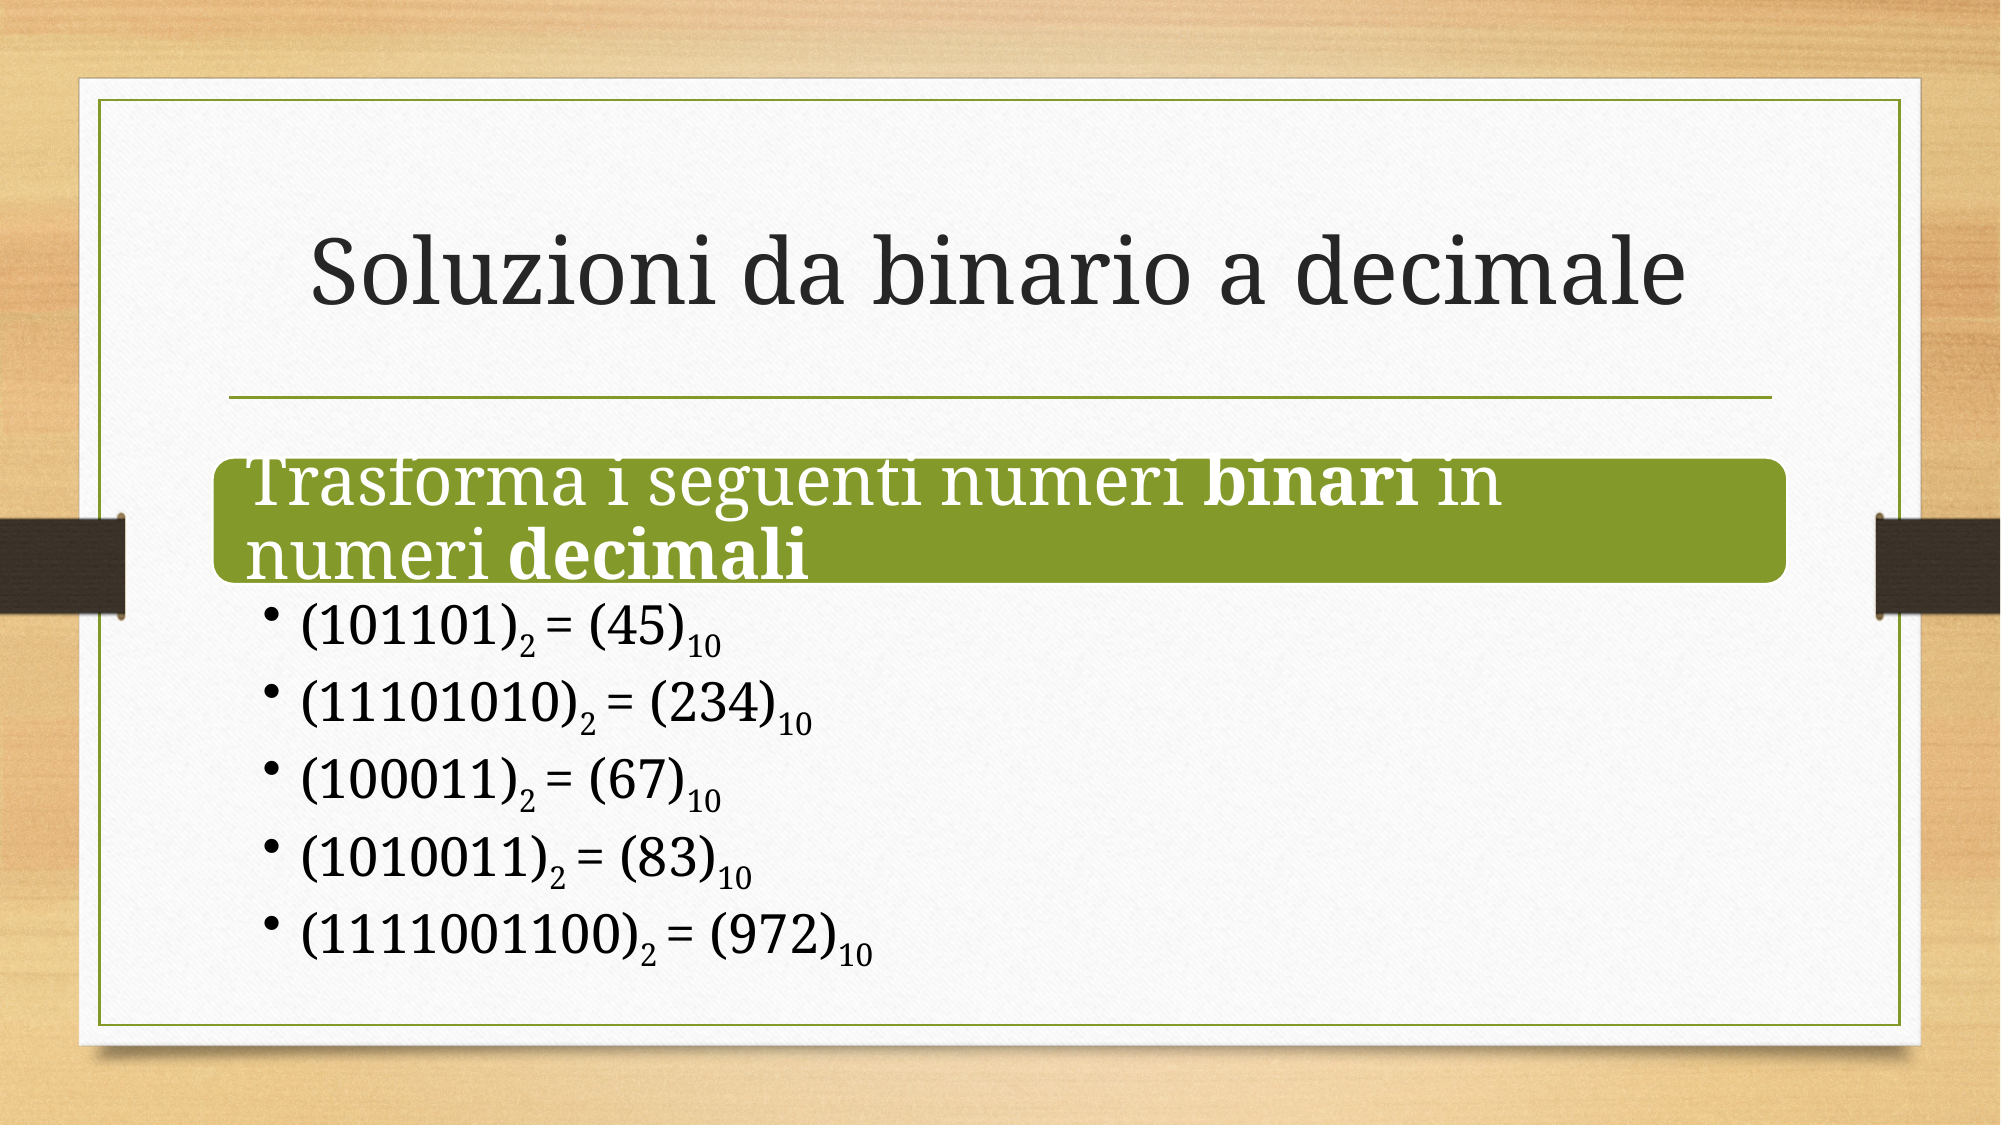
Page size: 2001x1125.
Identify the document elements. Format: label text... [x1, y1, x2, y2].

title Soluzioni da binario a decimale [212, 161, 1788, 375]
picture [0, 0, 2001, 1125]
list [212, 419, 1788, 964]
